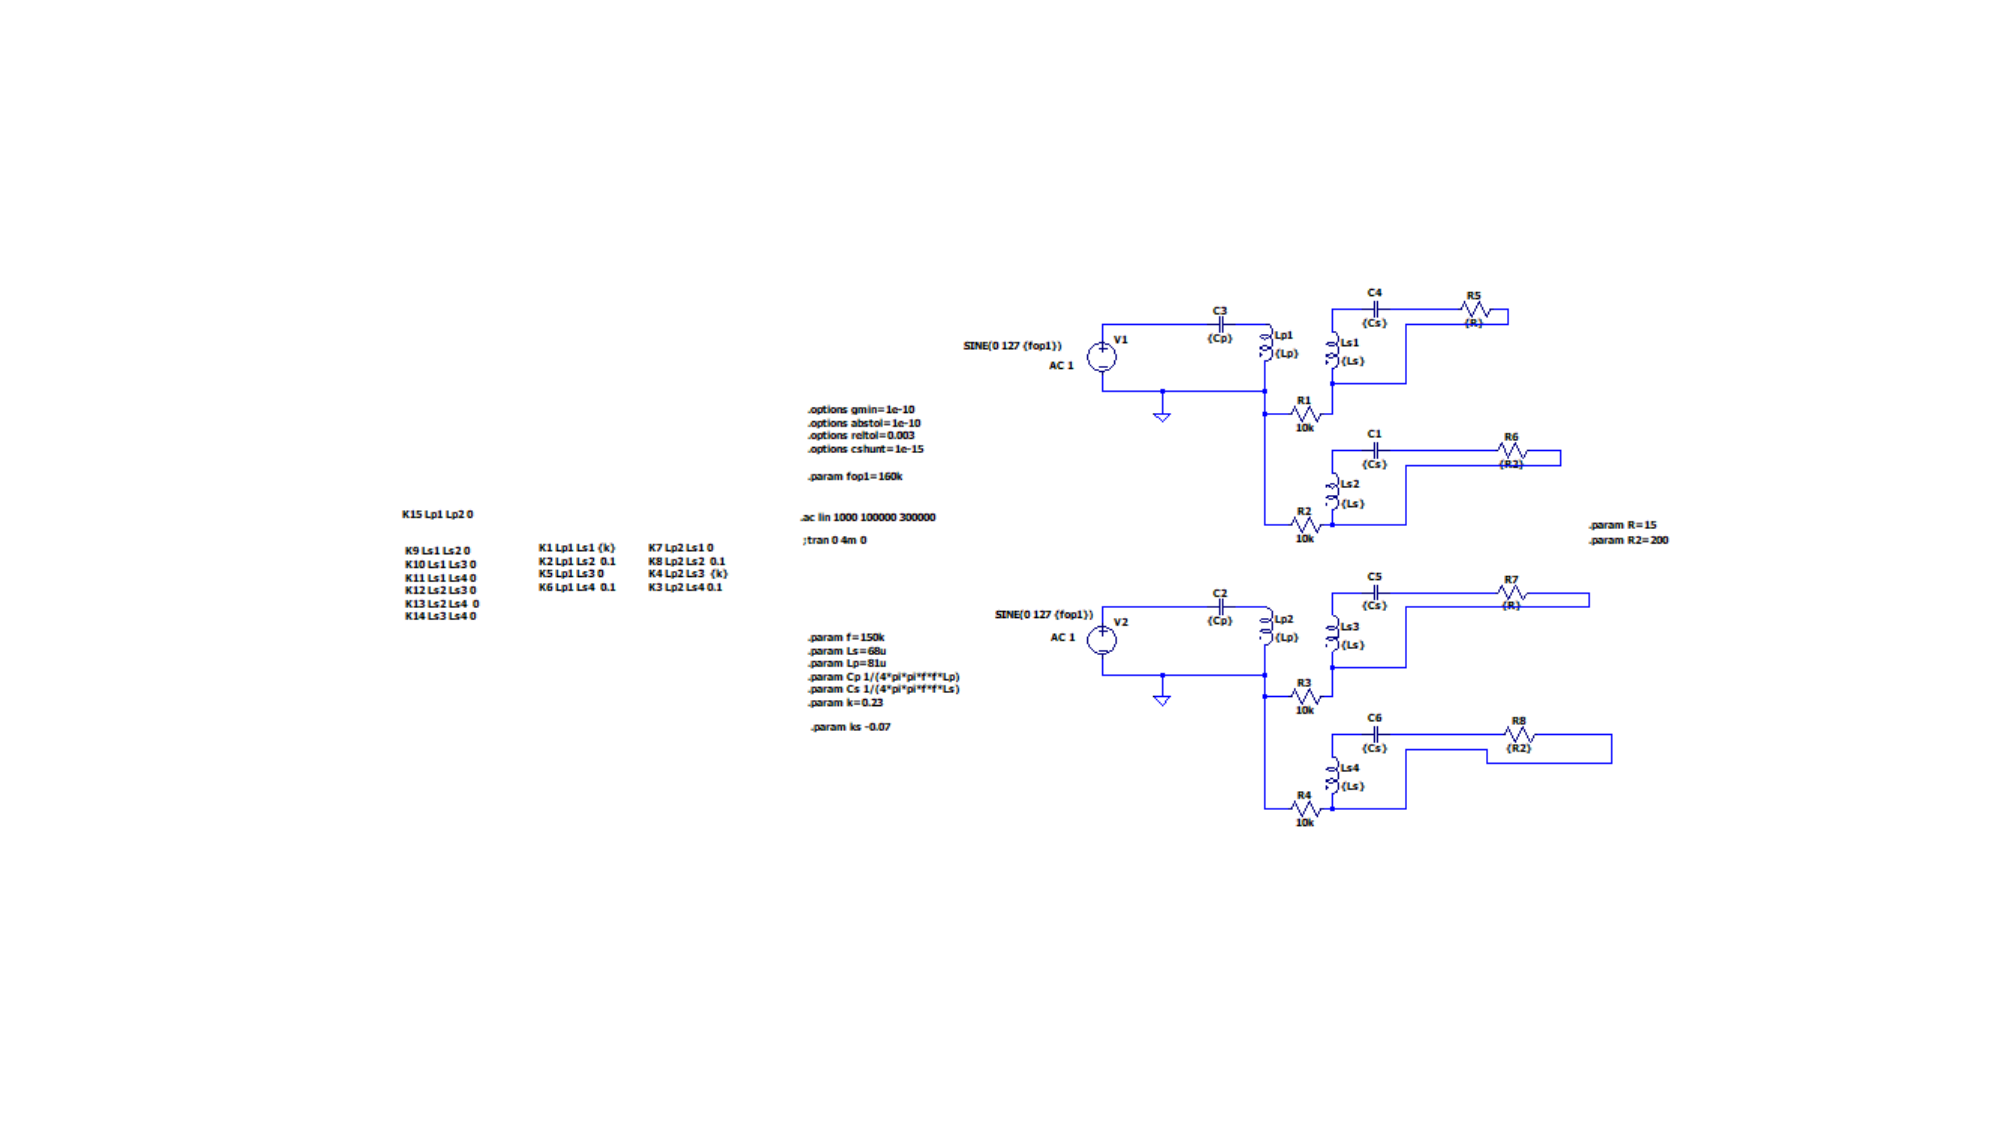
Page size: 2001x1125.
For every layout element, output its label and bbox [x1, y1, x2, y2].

picture [149, 84, 1850, 860]
